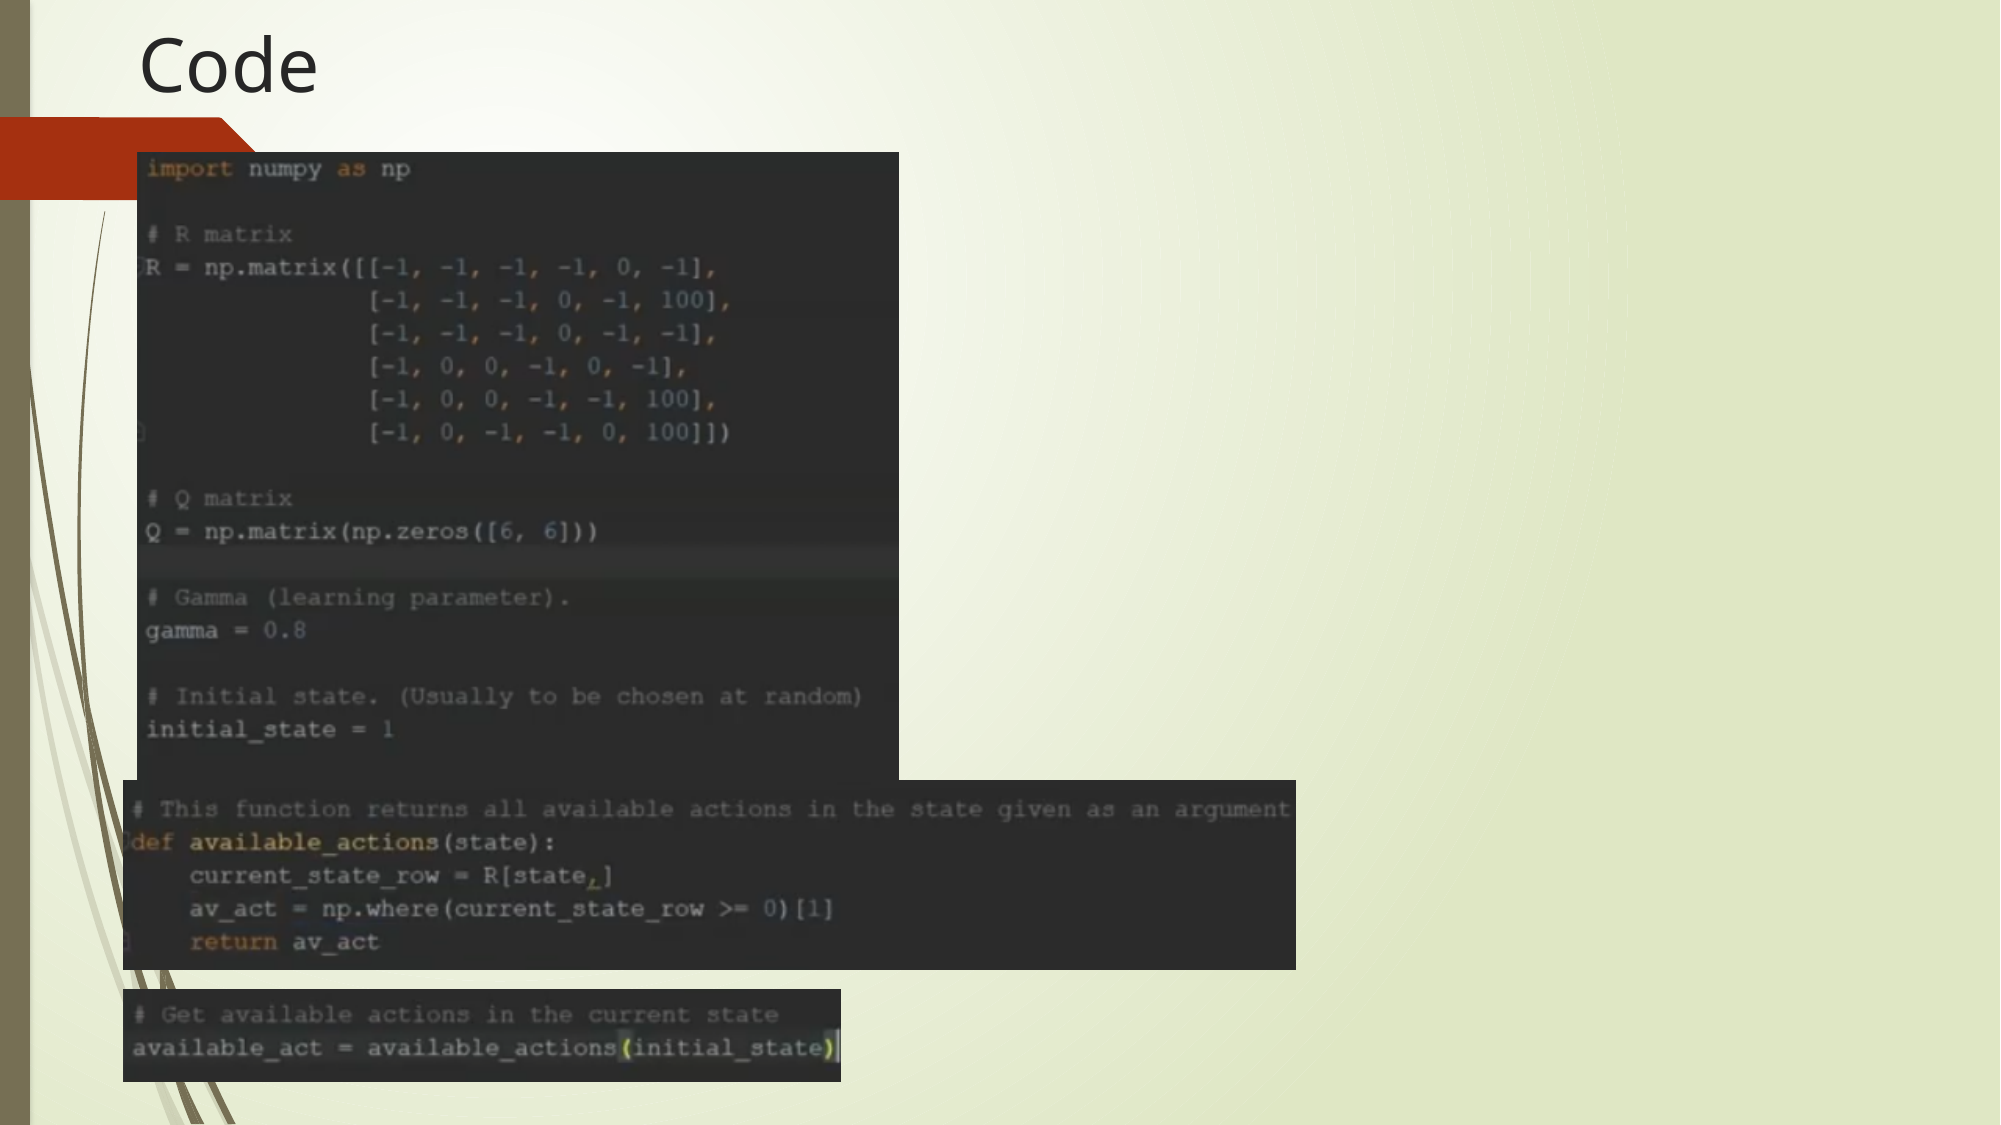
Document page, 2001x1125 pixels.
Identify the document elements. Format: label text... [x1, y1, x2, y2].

title Code [123, 10, 1849, 118]
picture [123, 988, 841, 1082]
picture [123, 151, 1296, 970]
